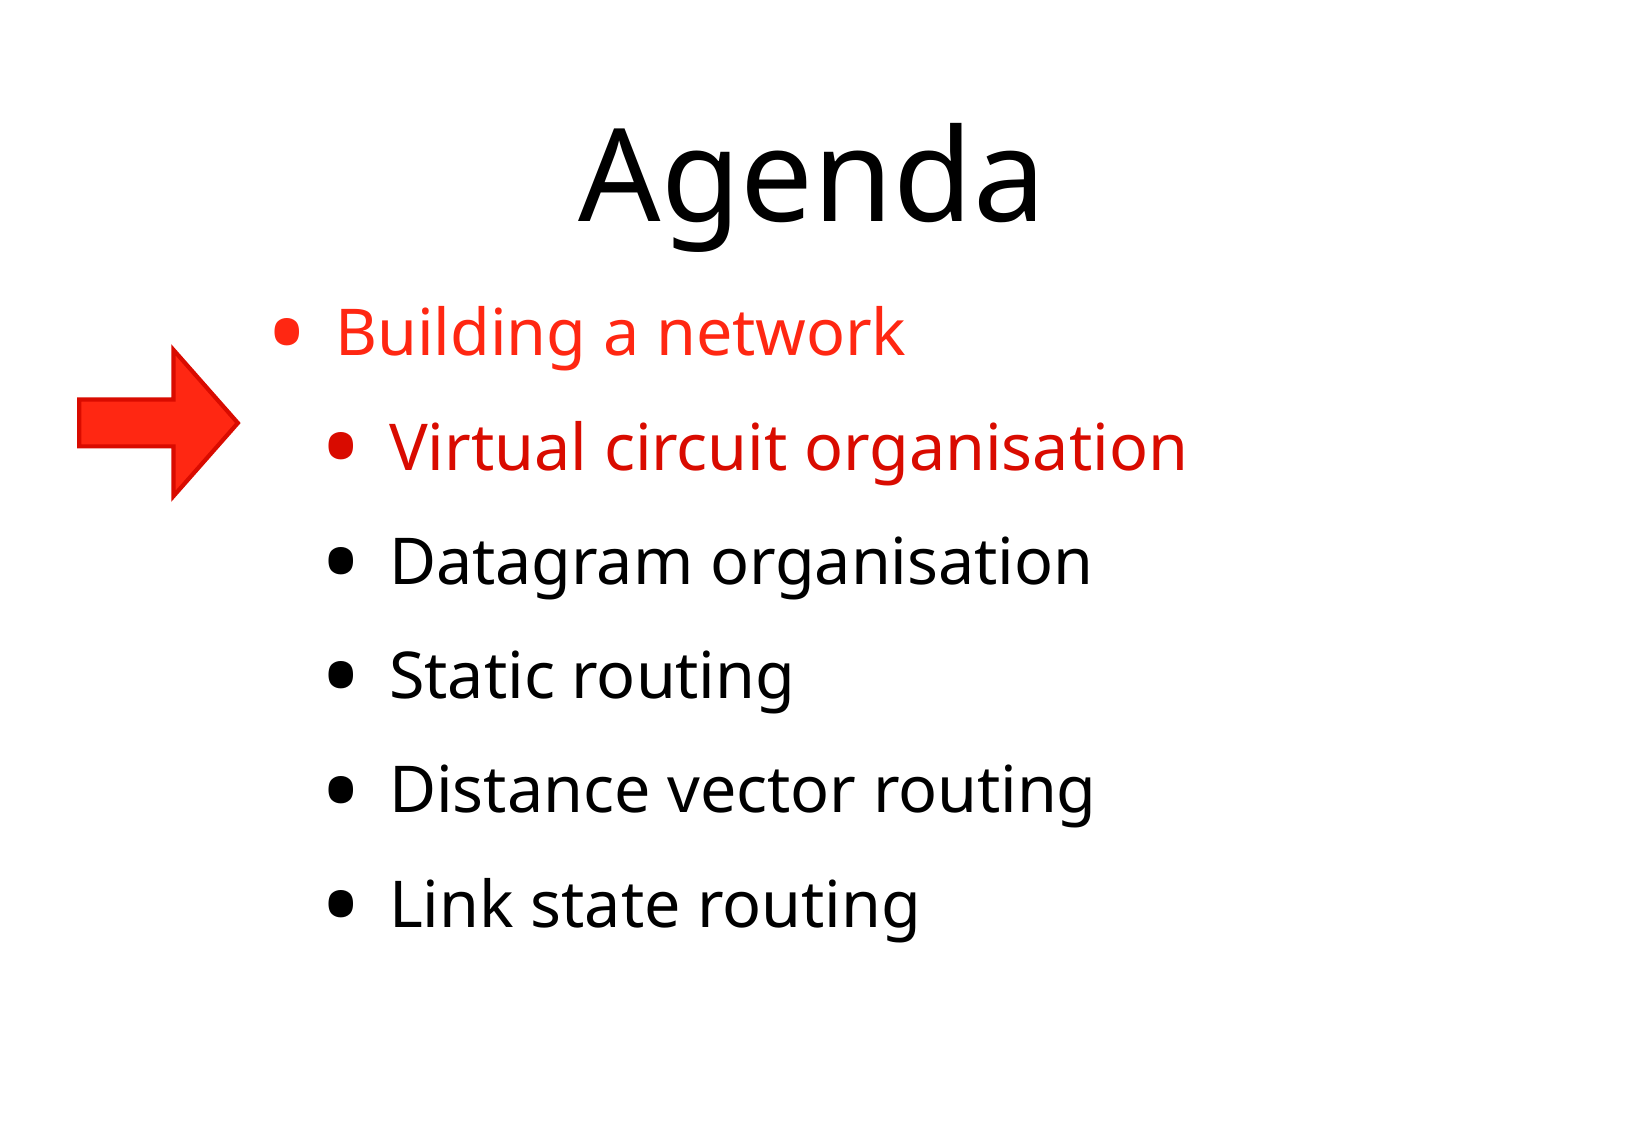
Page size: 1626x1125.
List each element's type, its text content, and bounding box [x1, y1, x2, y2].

title Agenda [158, 29, 1467, 311]
list Building a network Virtual circuit organisation Datagram organisation Static routing Distance vector routing Link state routing [221, 393, 1530, 1053]
text_box [79, 349, 238, 497]
